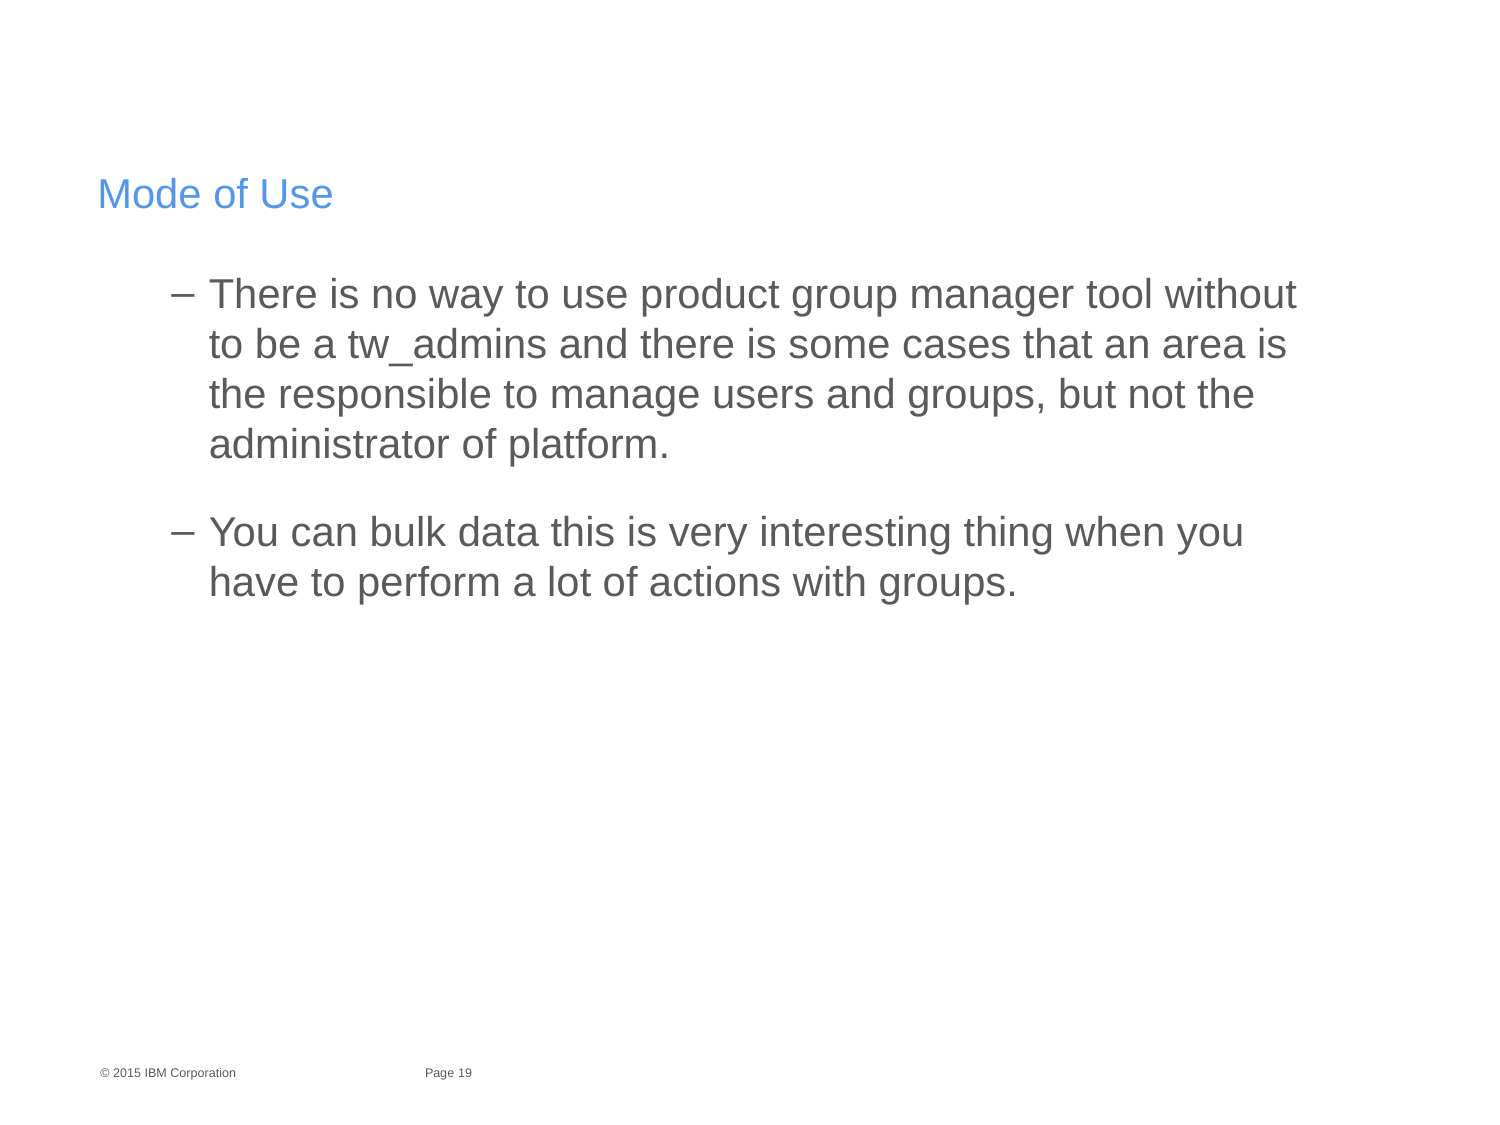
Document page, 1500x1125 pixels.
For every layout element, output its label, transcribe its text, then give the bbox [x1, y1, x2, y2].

title Mode of Use [97, 128, 748, 207]
list There is no way to use product group manager tool without to be a tw_admins and there is some cases that an area is the responsible to manage users and groups, but not the administrator of platform. You can bulk data this is very interesting thing when you have to perform a lot of actions with groups. [171, 267, 1306, 608]
